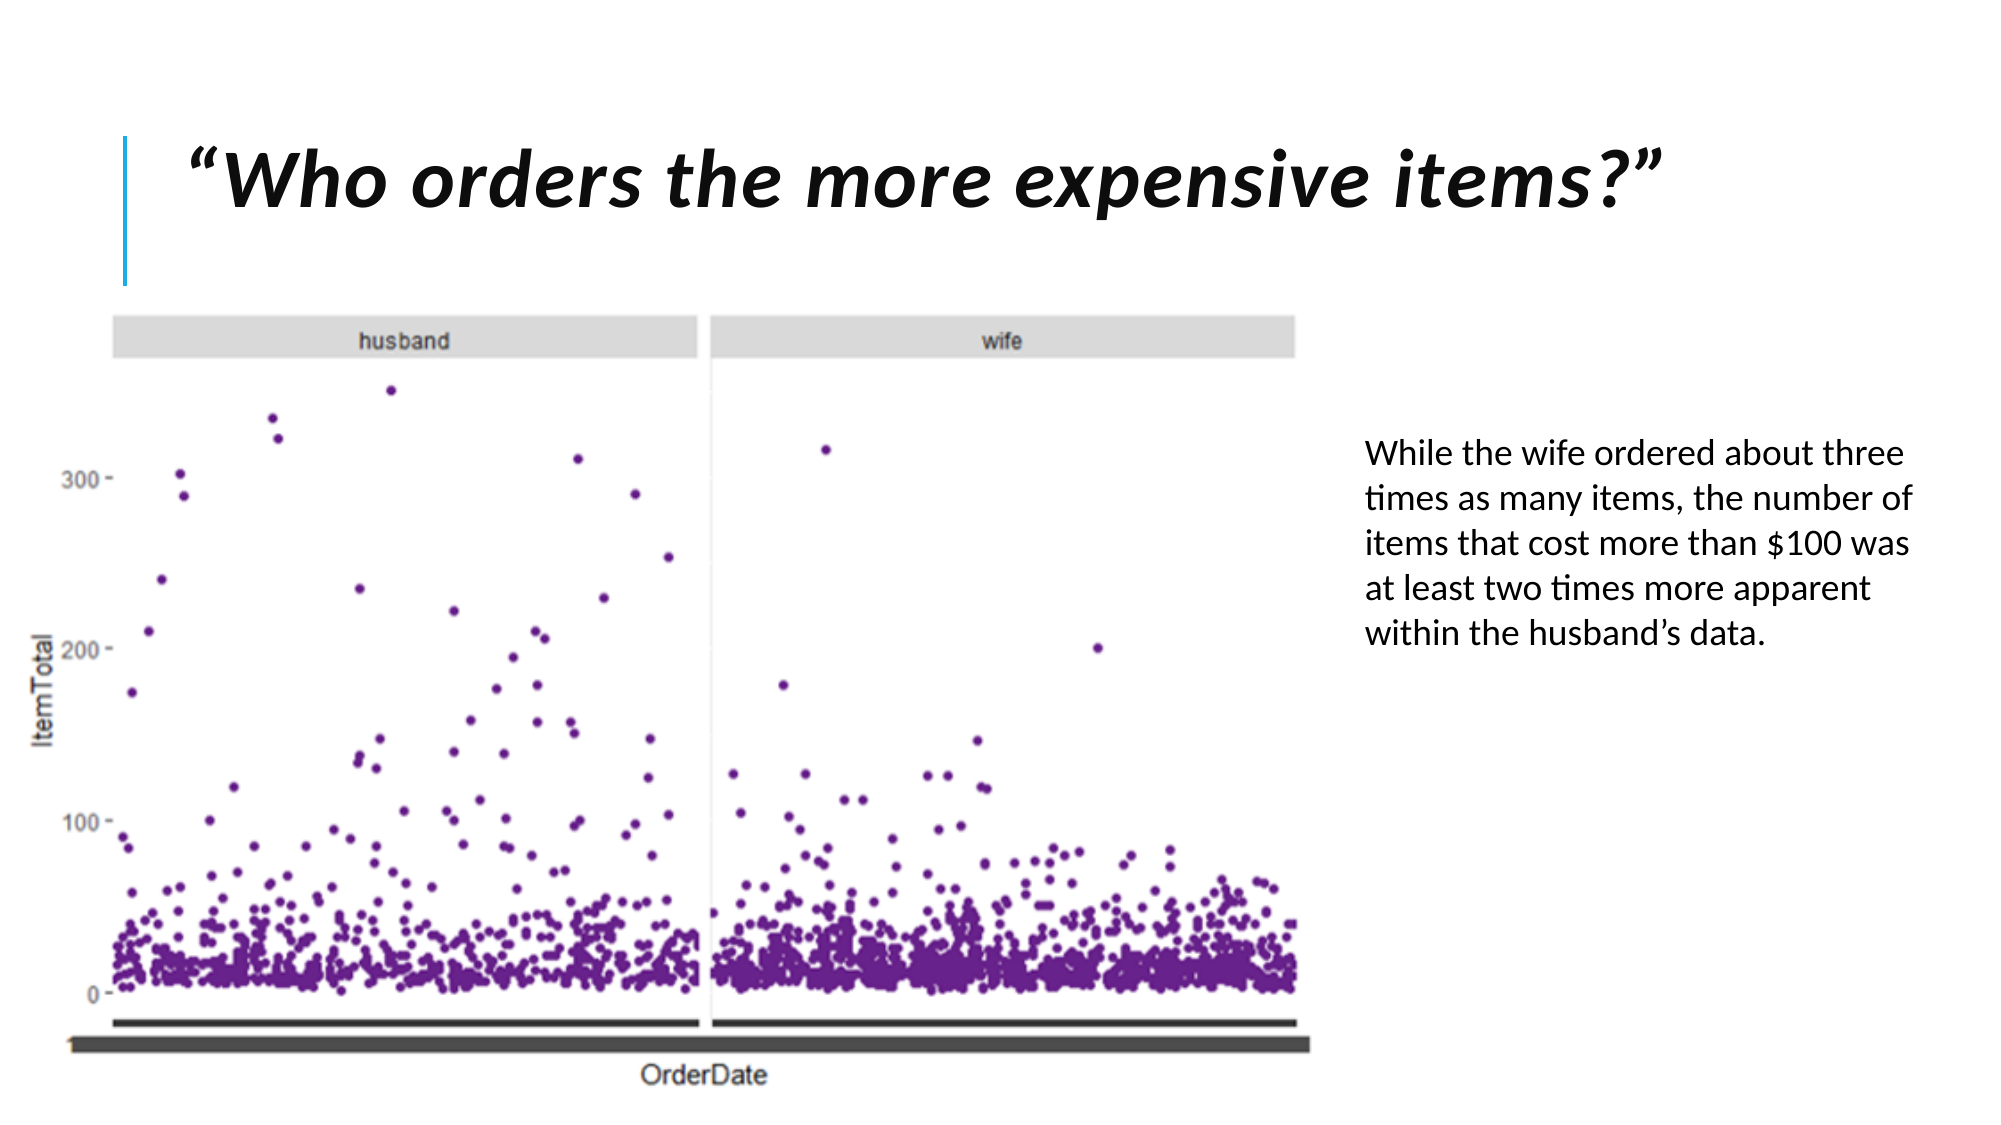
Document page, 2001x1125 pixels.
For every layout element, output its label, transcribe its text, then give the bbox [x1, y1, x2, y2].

text_box While the wife ordered about three times as many items, the number of items that cost more than $100 was at least two times more apparent within the husband’s data. [1350, 420, 1929, 706]
picture [0, 285, 1326, 1125]
title “Who orders the more expensive items?” [168, 60, 1763, 307]
